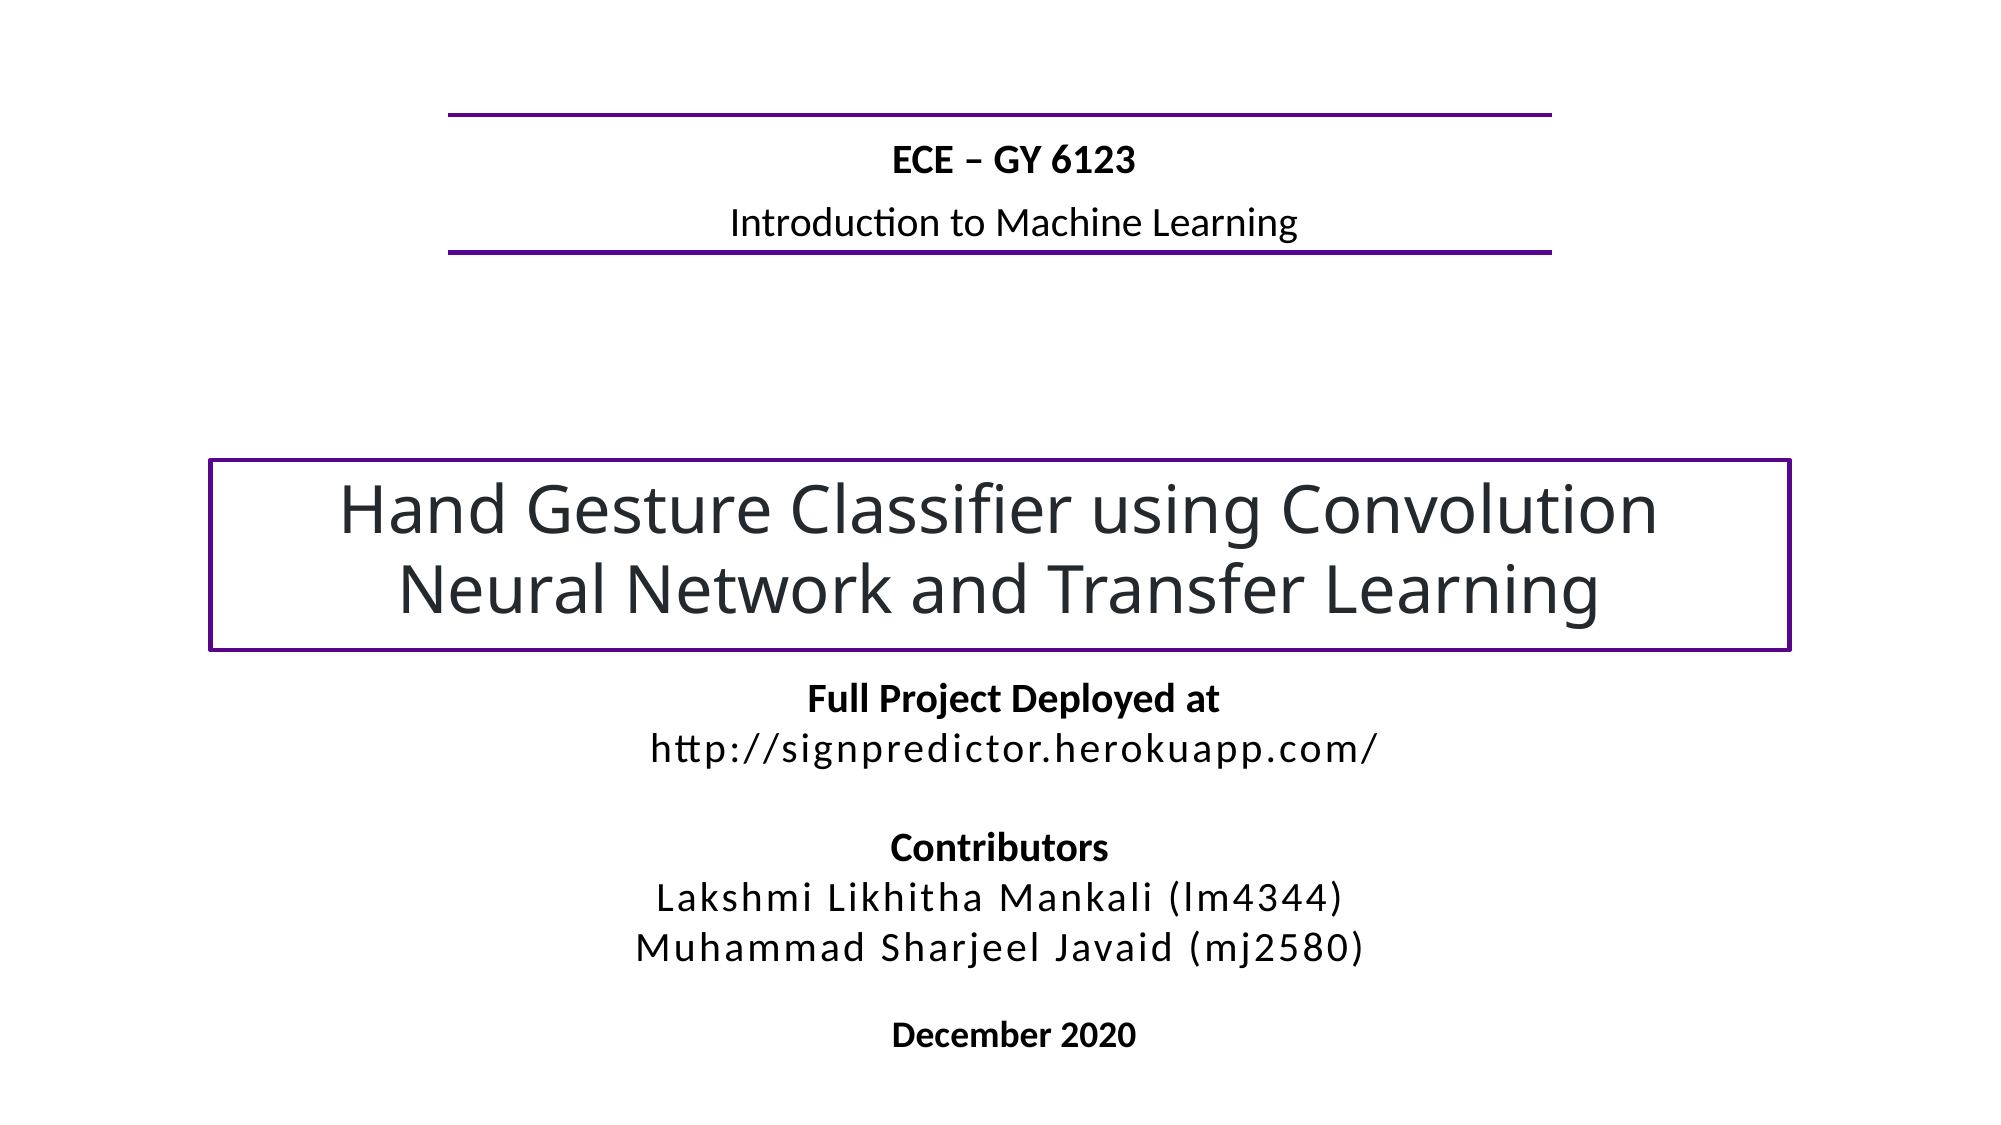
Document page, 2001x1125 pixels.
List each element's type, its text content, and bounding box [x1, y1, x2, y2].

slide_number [826, 1002, 1202, 1063]
subtitle Contributors Lakshmi Likhitha Mankali (lm4344) Muhammad Sharjeel Javaid (mj2580) [462, 812, 1538, 975]
text_box ECE – GY 6123 Introduction to Machine Learning [332, 124, 1696, 248]
title Hand Gesture Classifier using Convolution Neural Network and Transfer Learning [210, 459, 1790, 650]
text_box Full Project Deployed at http://signpredictor.herokuapp.com/ [466, 663, 1562, 774]
